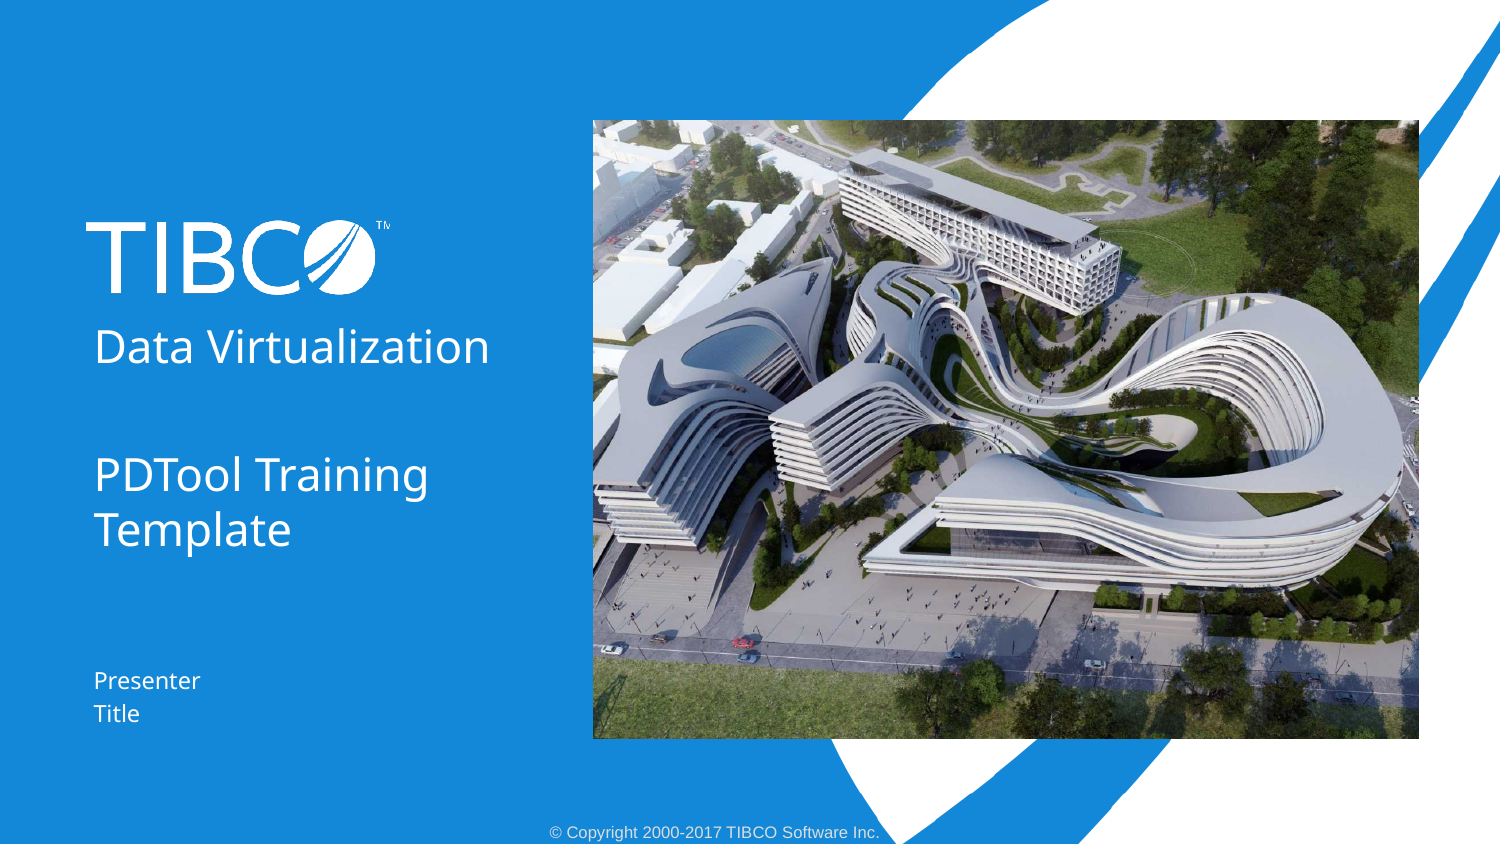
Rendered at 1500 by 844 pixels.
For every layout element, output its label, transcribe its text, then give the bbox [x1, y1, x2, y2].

list Data Virtualization PDTool Training Template [78, 310, 588, 589]
list Presenter Title [78, 658, 588, 736]
picture [593, 120, 1420, 740]
footer © Copyright 2000-2017 TIBCO Software Inc. [477, 809, 953, 844]
